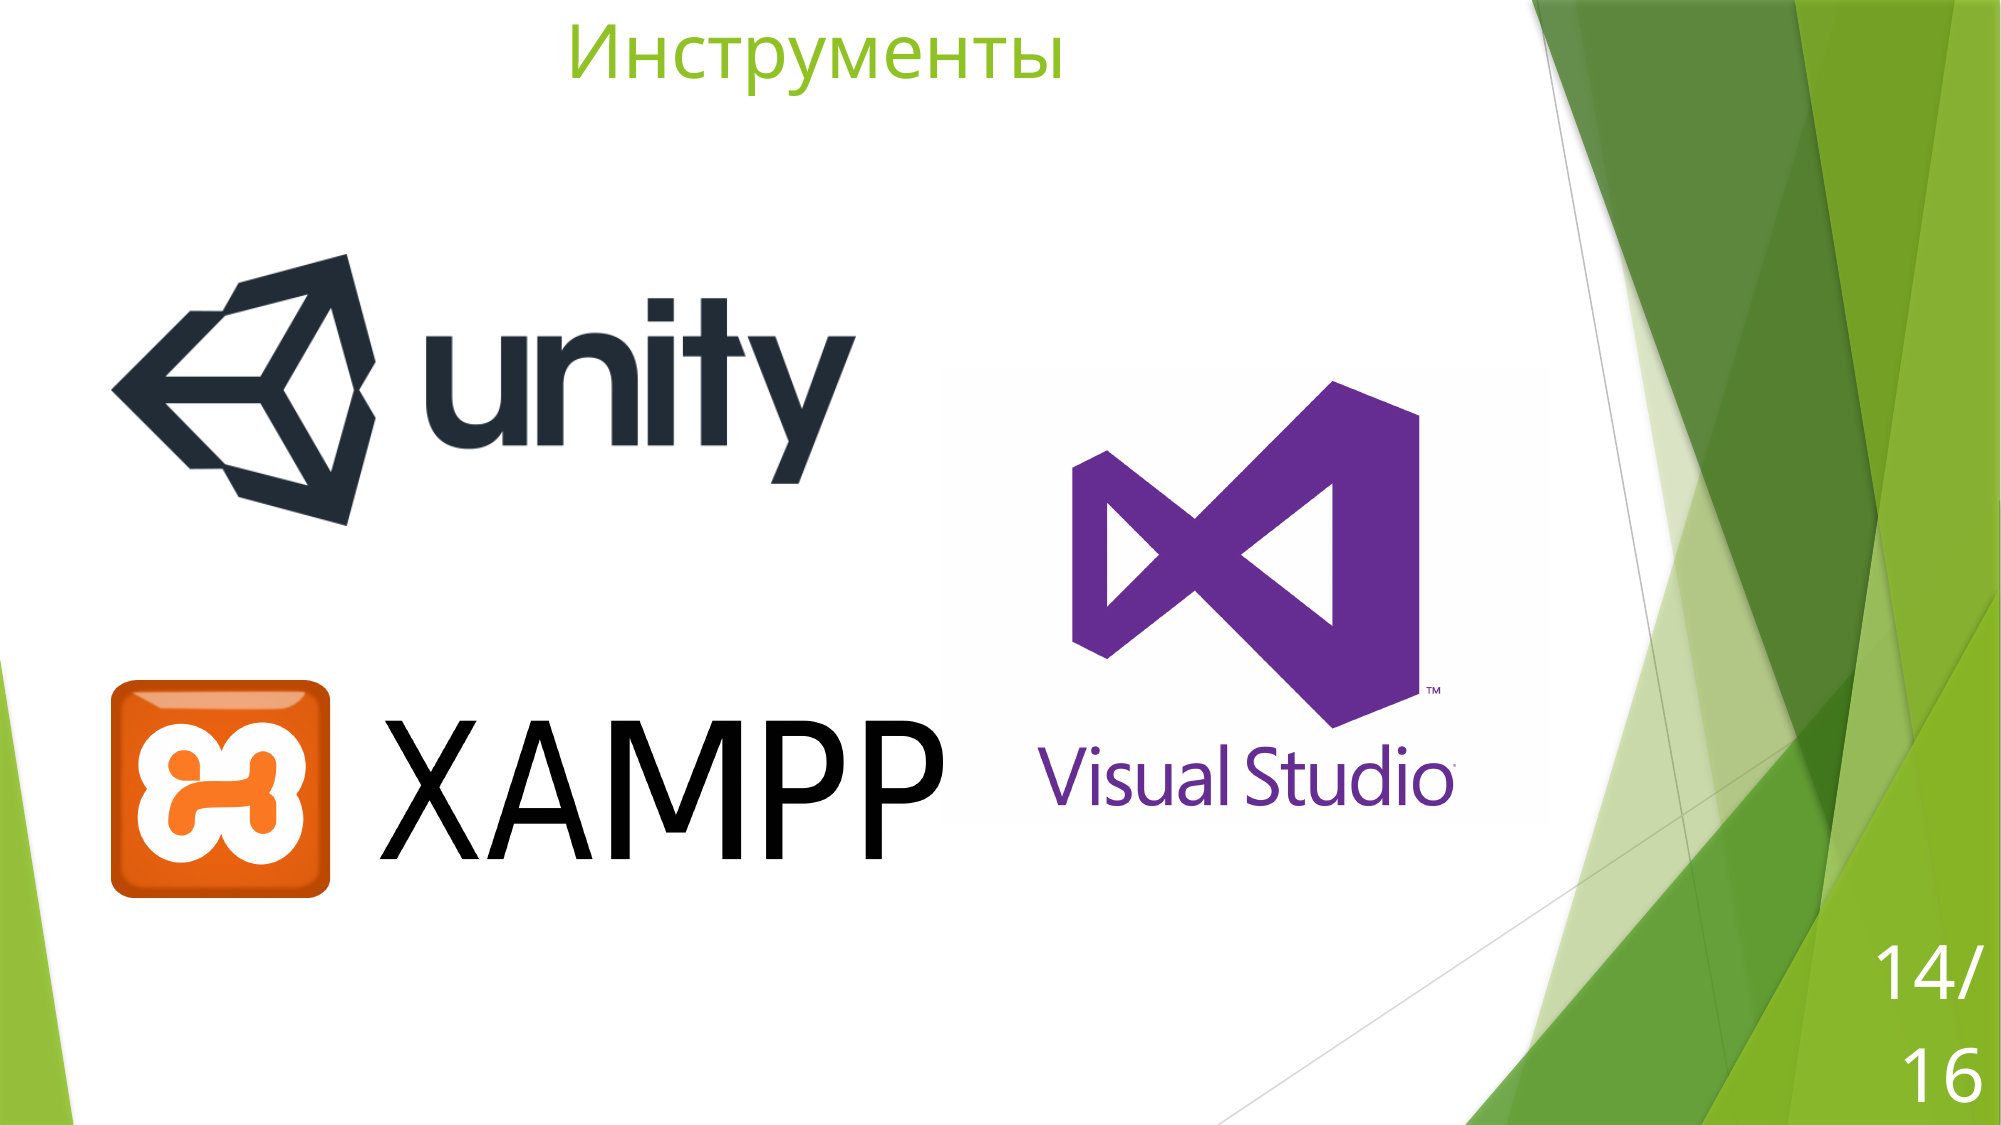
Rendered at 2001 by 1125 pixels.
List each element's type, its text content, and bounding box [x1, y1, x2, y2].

picture [110, 368, 1550, 898]
slide_number 14/16 [1804, 991, 2000, 1051]
title Инструменты [111, 0, 1522, 213]
picture [110, 254, 856, 527]
